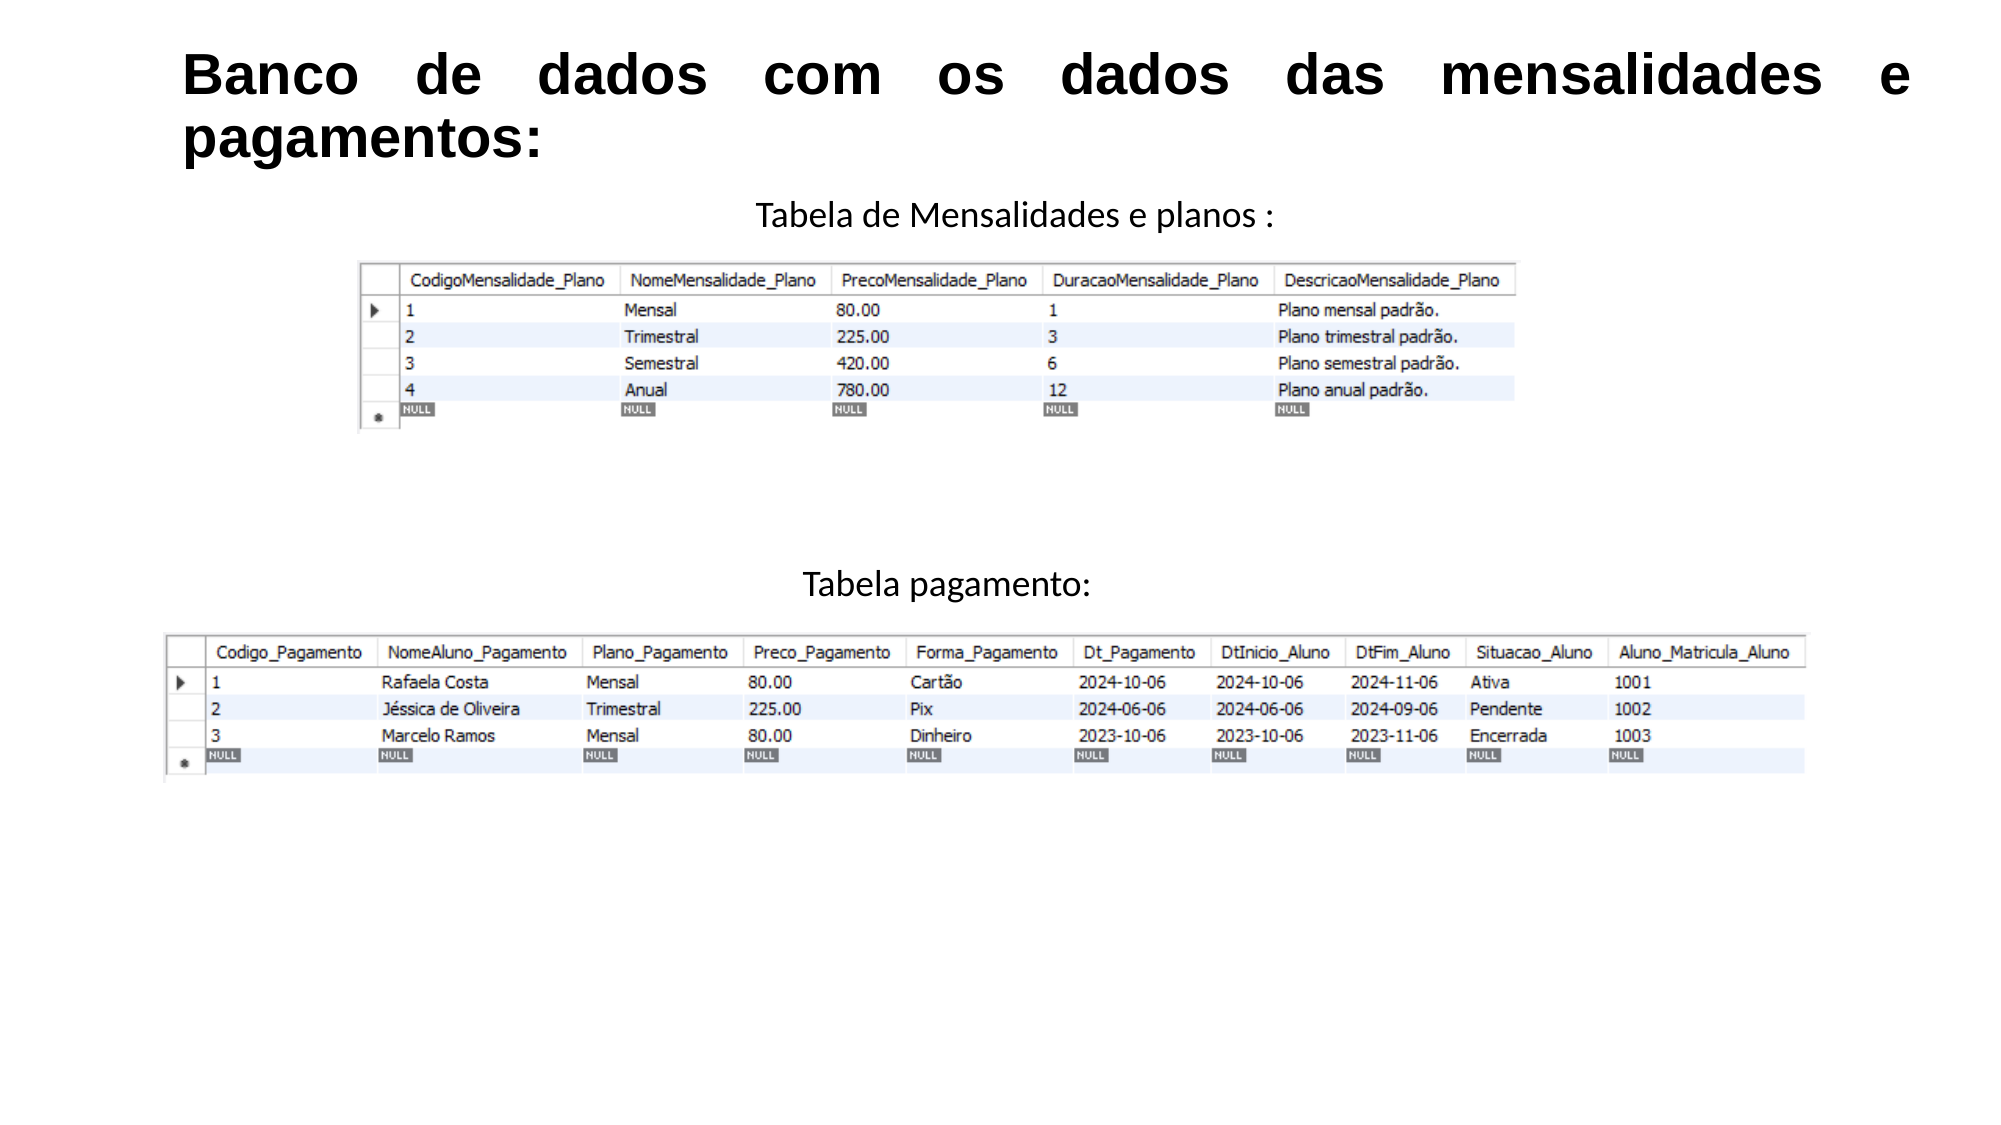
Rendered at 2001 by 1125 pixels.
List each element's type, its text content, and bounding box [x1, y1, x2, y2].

picture [163, 632, 1811, 783]
text_box Tabela de Mensalidades e planos : [740, 182, 1294, 243]
text_box Banco de dados com os dados das mensalidades e pagamentos: [167, 36, 1928, 178]
text_box Tabela pagamento: [787, 551, 1188, 612]
picture [357, 260, 1521, 434]
